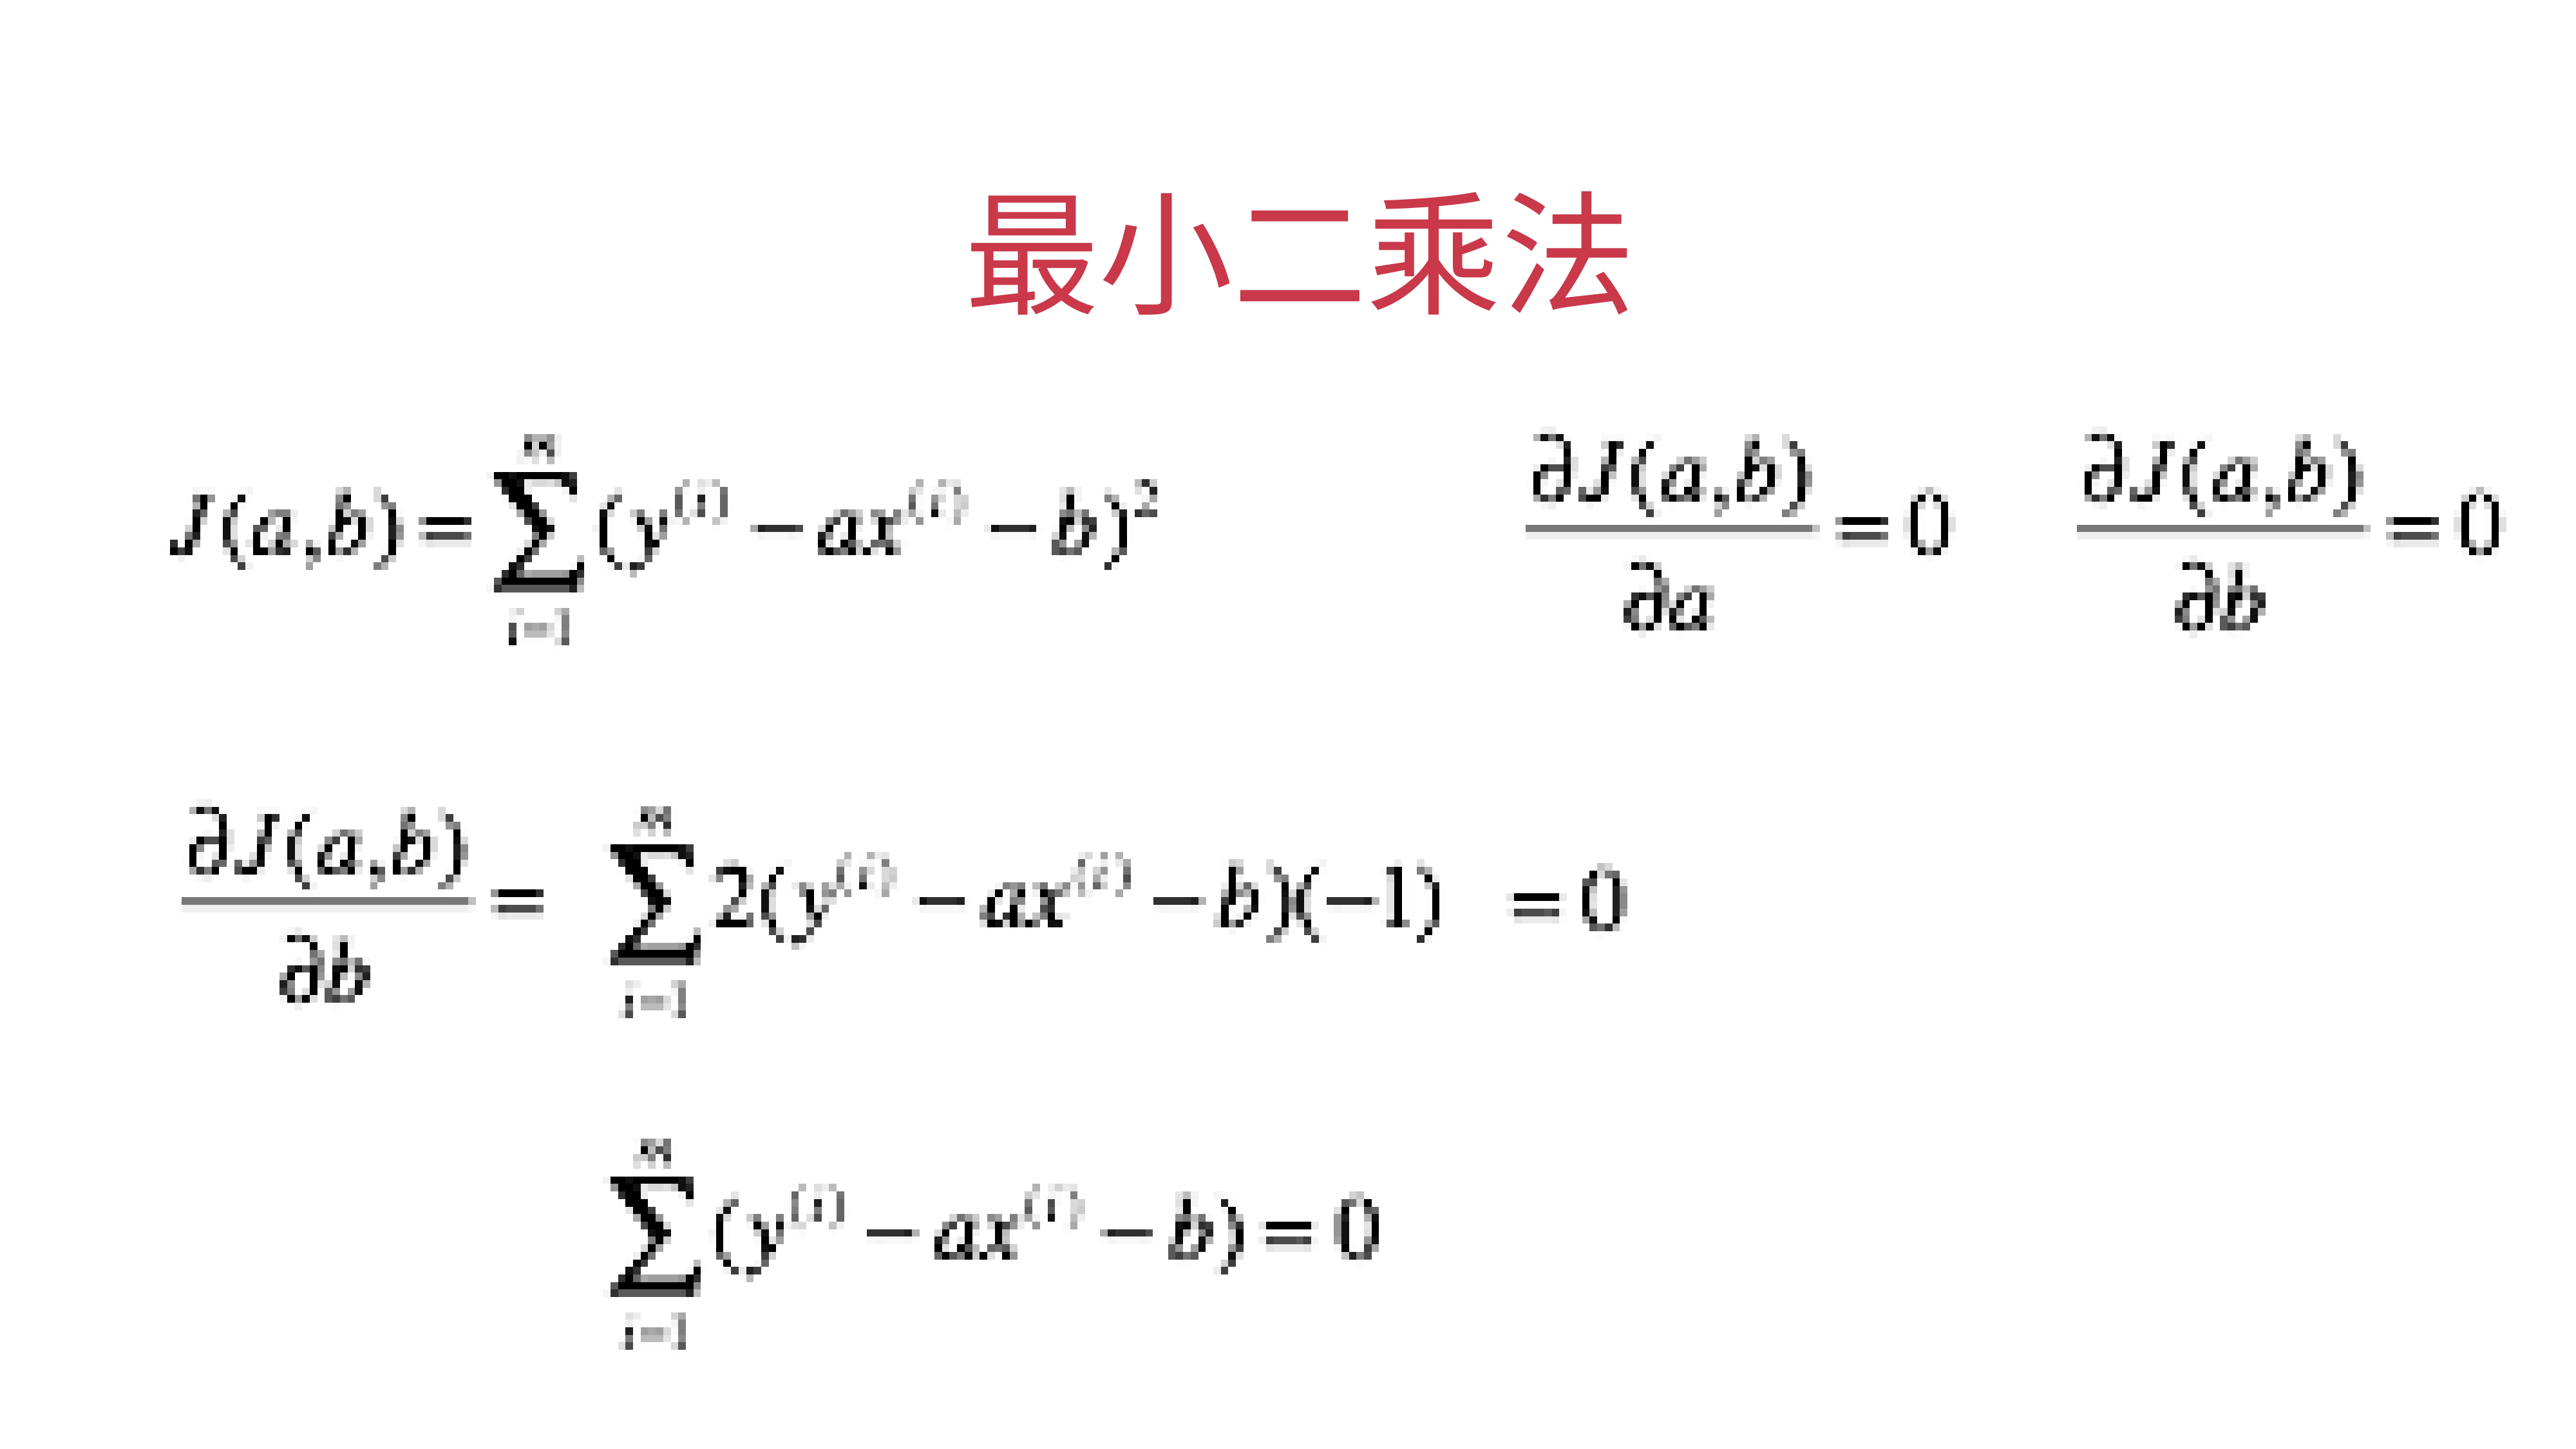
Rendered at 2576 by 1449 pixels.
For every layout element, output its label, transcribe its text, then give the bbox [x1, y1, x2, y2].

picture [1499, 856, 1643, 947]
picture [167, 784, 560, 1019]
picture [1511, 412, 1971, 646]
picture [2062, 412, 2522, 646]
picture [596, 769, 1463, 1034]
picture [596, 1101, 1402, 1365]
picture [155, 397, 1188, 661]
title 最小二乘法 [187, 122, 2389, 337]
